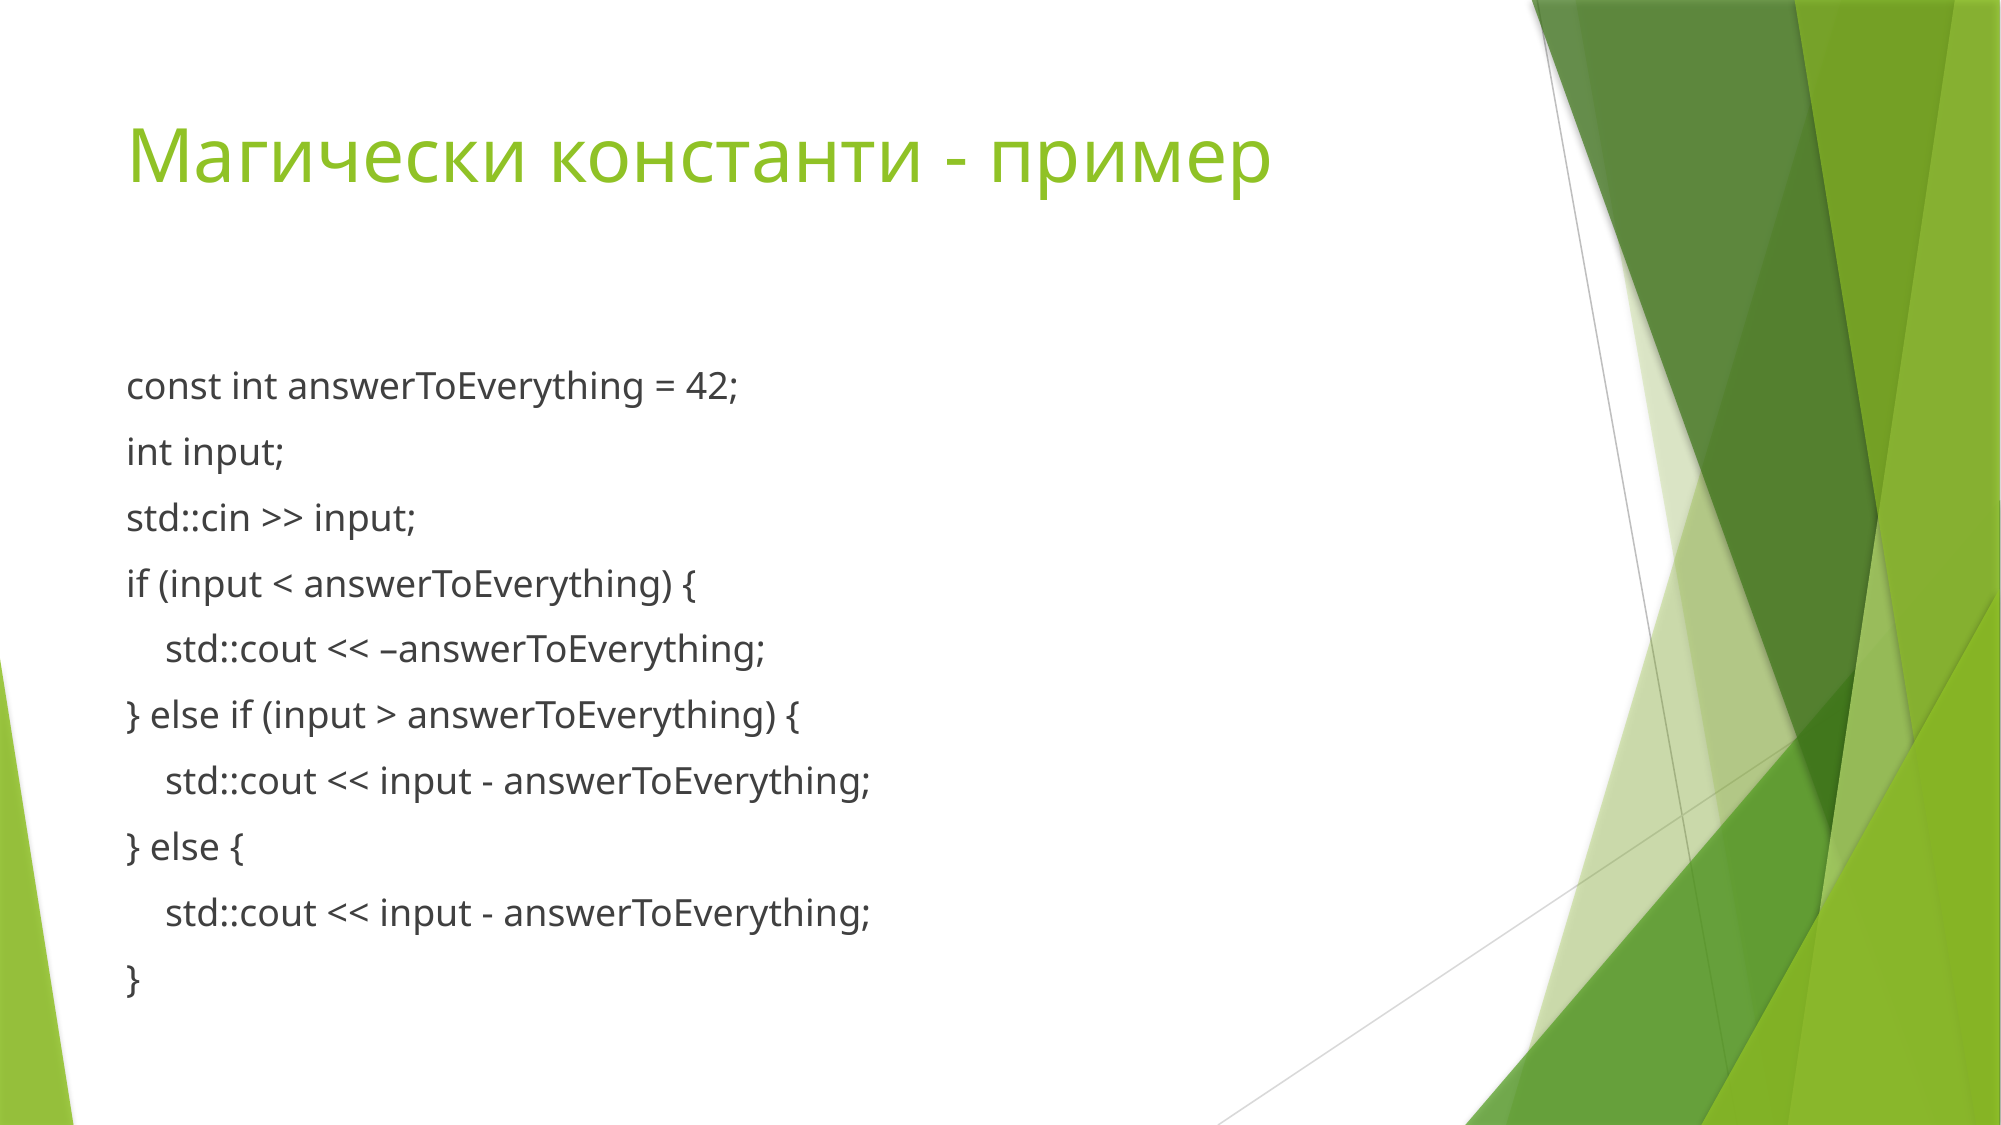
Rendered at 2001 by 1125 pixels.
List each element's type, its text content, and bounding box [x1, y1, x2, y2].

list const int answerToEverything = 42; int input; std::cin >> input; if (input < answerToEverything) { std::cout << –answerToEverything; } else if (input > answerToEverything) { std::cout << input - answerToEverything; } else { std::cout << input - answerToEverything; } [111, 354, 1714, 1125]
title Магически константи - пример [111, 99, 1522, 317]
